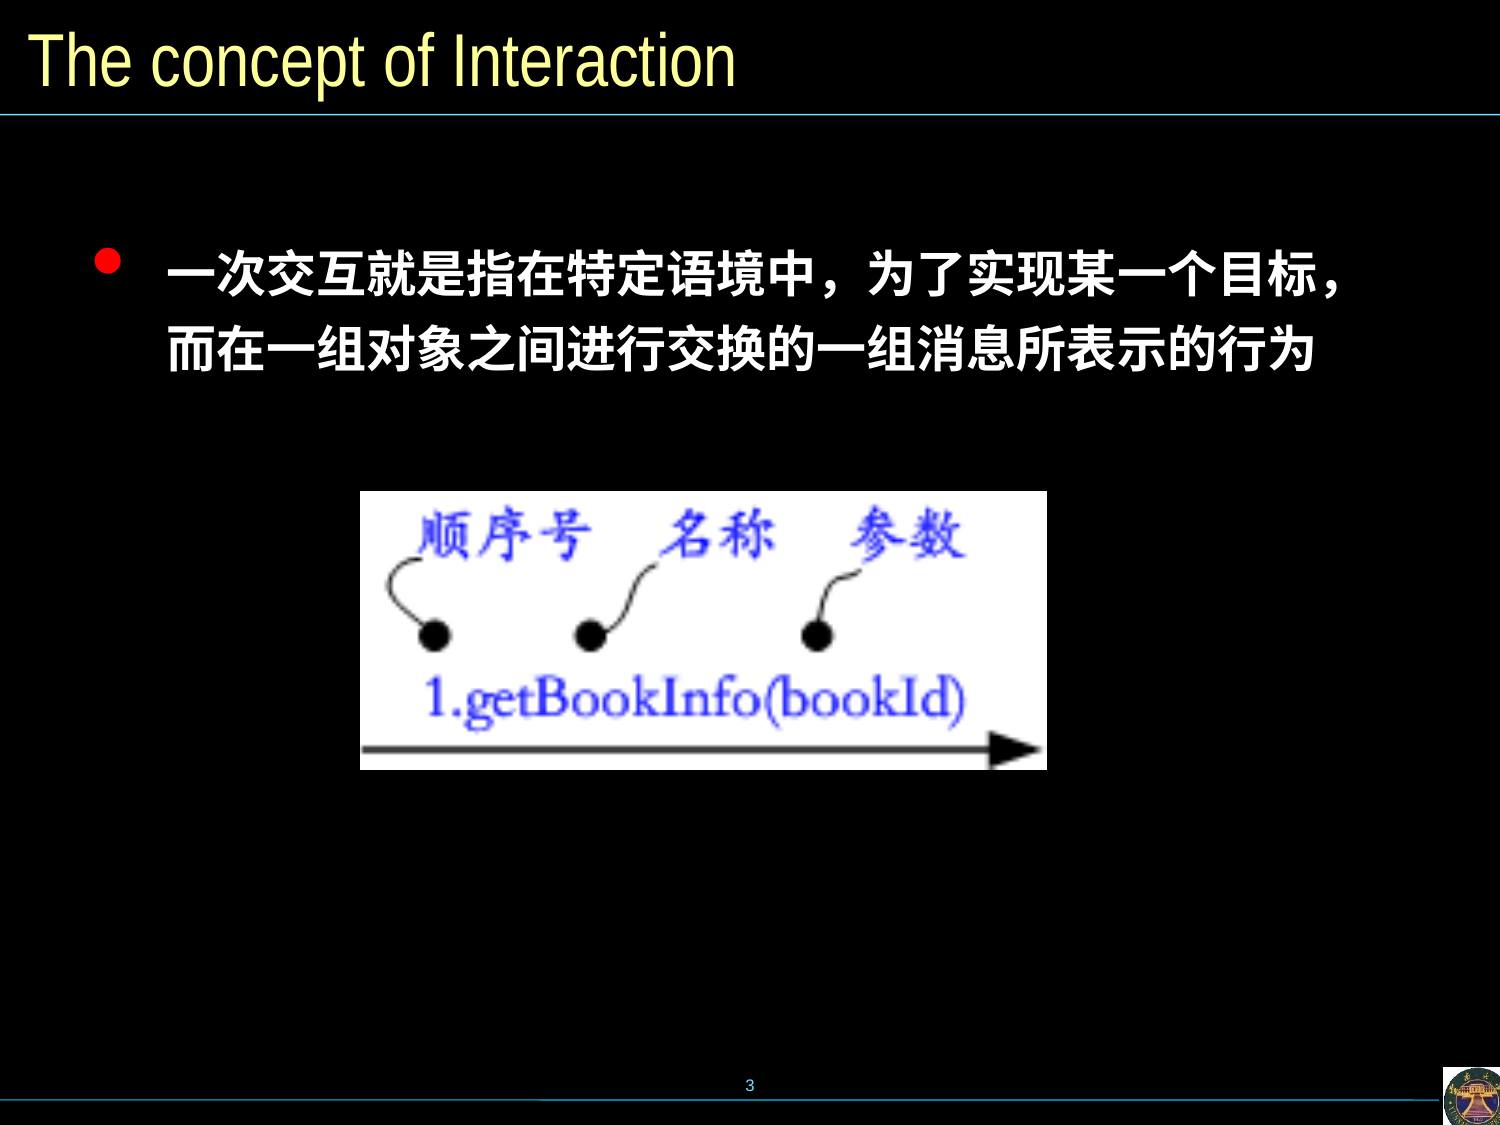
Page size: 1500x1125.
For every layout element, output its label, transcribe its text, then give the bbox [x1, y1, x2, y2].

picture [359, 491, 1047, 770]
text_box 一次交互就是指在特定语境中，为了实现某一个目标，而在一组对象之间进行交换的一组消息所表示的行为 [76, 219, 1401, 965]
picture [1443, 1067, 1500, 1125]
title The concept of Interaction [12, 12, 1489, 100]
